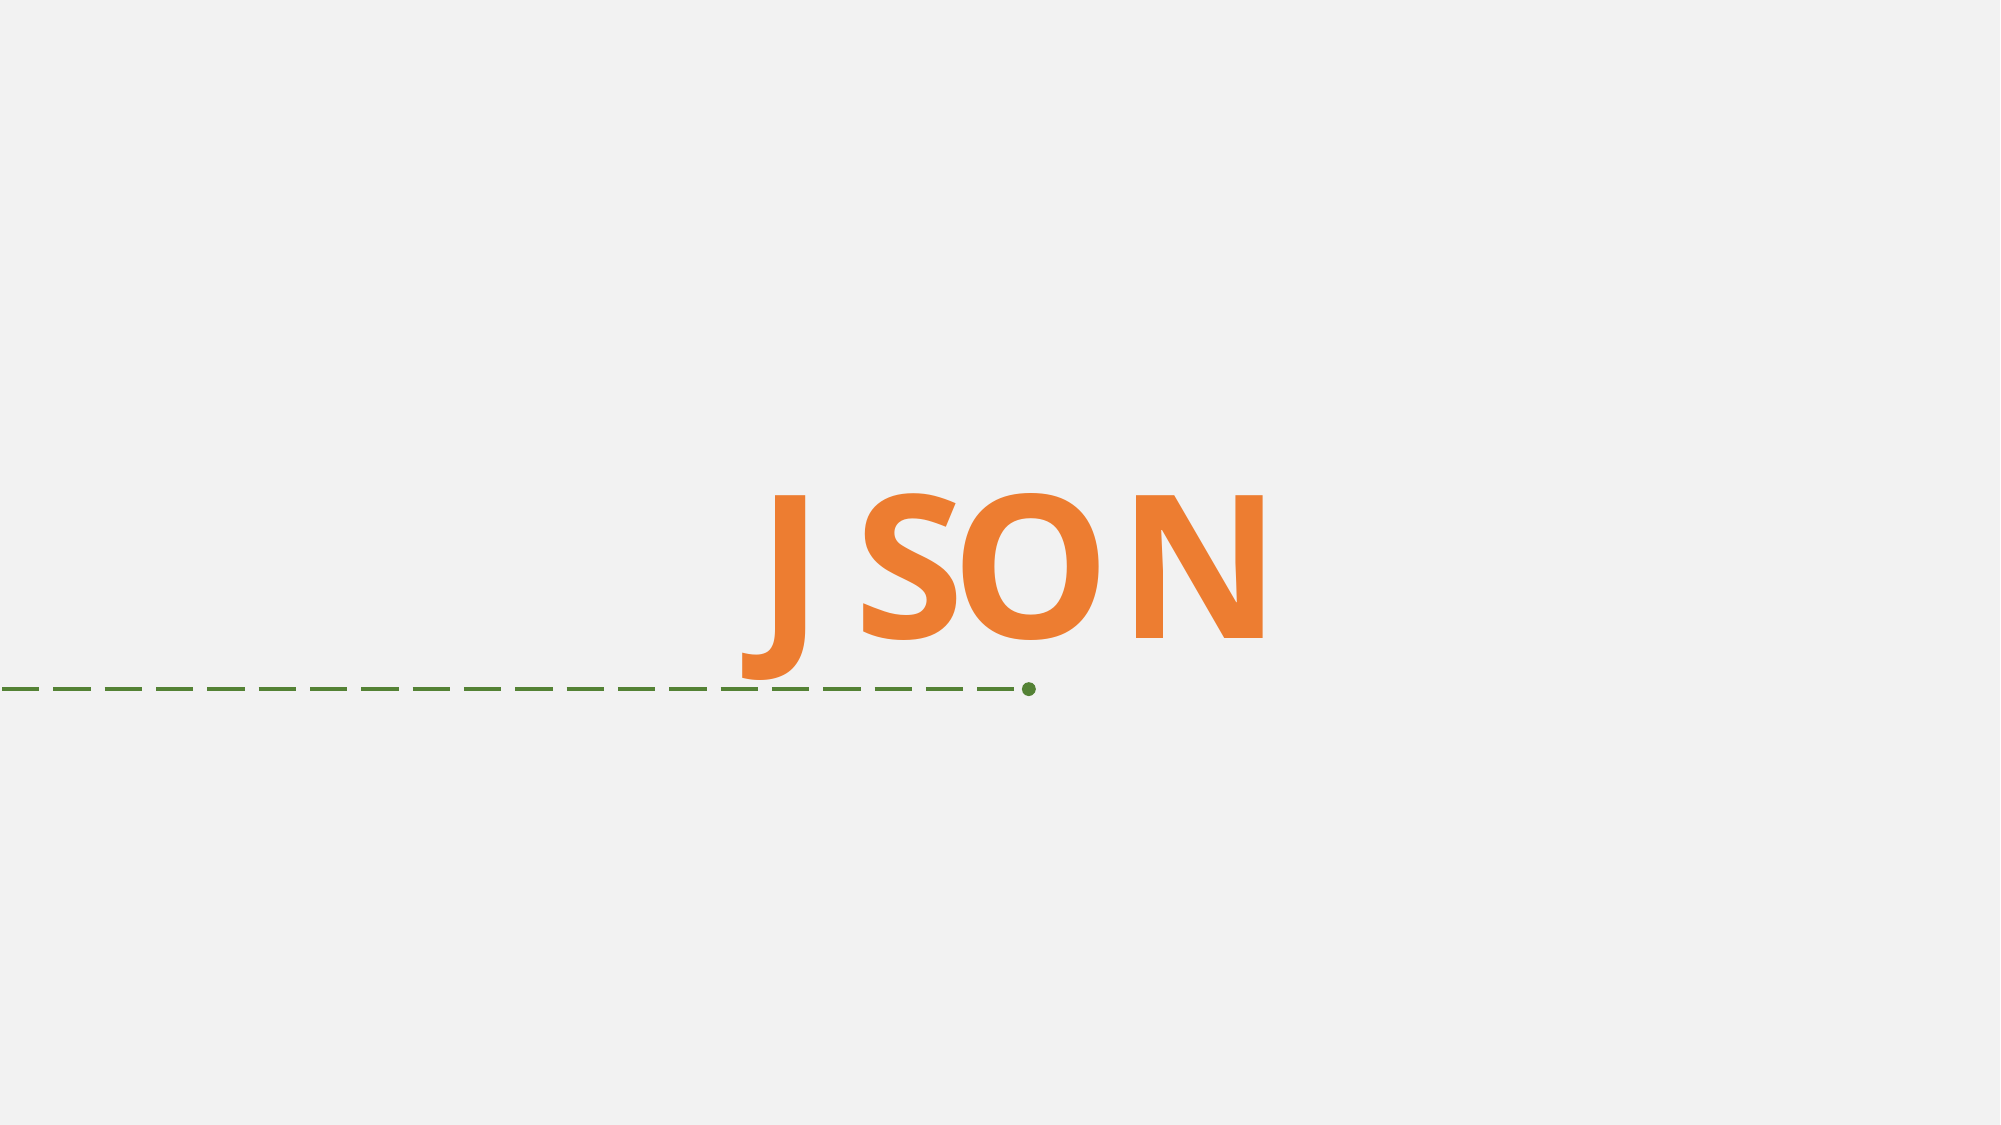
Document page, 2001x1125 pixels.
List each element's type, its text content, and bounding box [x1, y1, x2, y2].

text_box N [1103, 431, 1272, 687]
text_box S [839, 431, 937, 687]
text_box O [937, 431, 1103, 687]
text_box J [742, 431, 839, 687]
